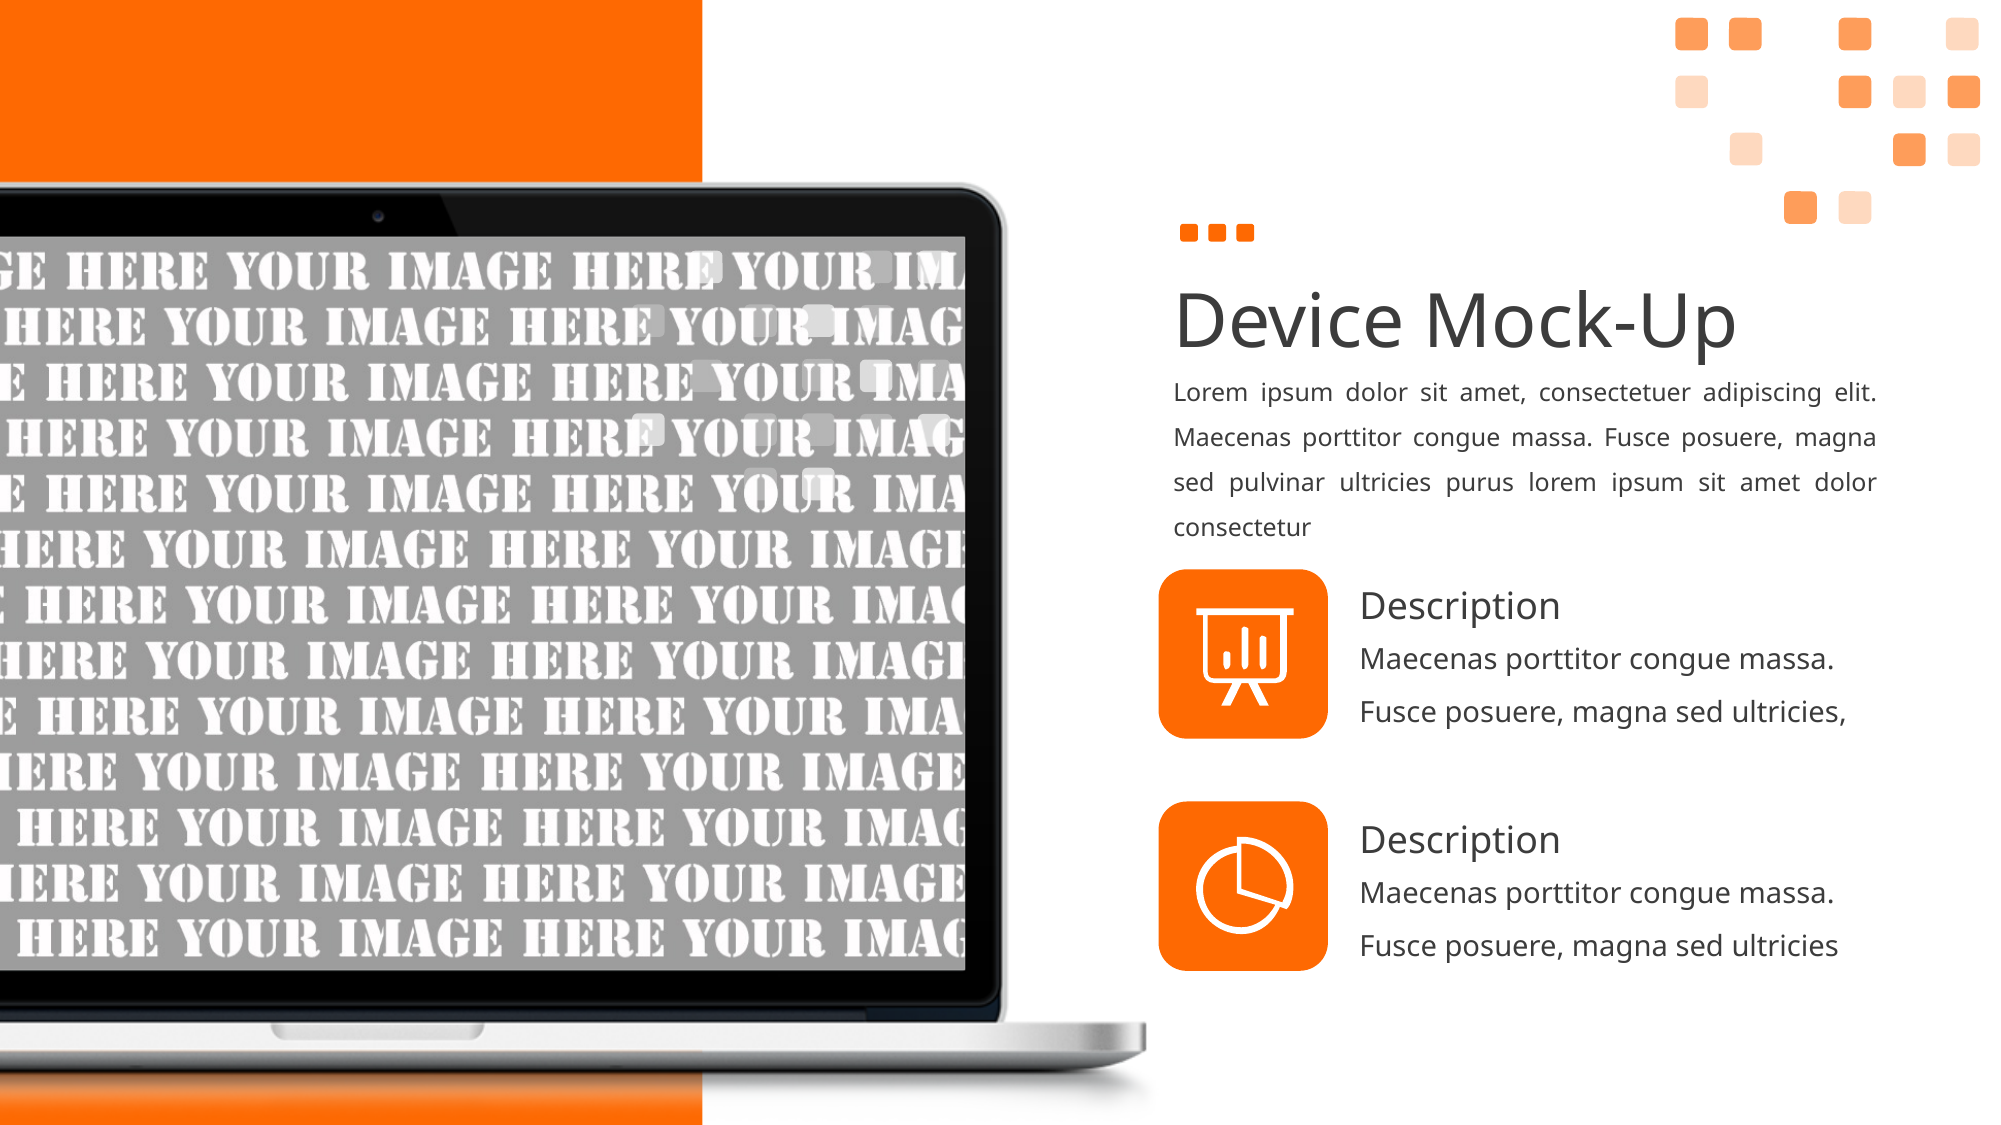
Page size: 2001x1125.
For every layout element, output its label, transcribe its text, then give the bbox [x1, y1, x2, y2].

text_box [1180, 223, 1255, 242]
text_box [1159, 800, 1329, 972]
text_box [1159, 568, 1329, 740]
text_box Description [1344, 808, 1771, 849]
title Device Mock-Up [1159, 214, 2000, 432]
text_box [1195, 607, 1295, 707]
text_box [1195, 835, 1295, 936]
text_box Description [1344, 574, 1771, 615]
text_box Maecenas porttitor congue massa. Fusce posuere, magna sed ultricies [1344, 849, 1872, 970]
text_box [0, 0, 703, 181]
text_box Lorem ipsum dolor sit amet, consectetuer adipiscing elit. Maecenas porttitor congue massa. Fusce posuere, magna sed pulvinar ultricies purus lorem ipsum sit amet dolor consectetur [1159, 354, 1894, 549]
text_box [1675, 17, 1981, 224]
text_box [631, 250, 951, 501]
picture [0, 181, 1159, 1125]
text_box Maecenas porttitor congue massa. Fusce posuere, magna sed ultricies, [1344, 615, 1872, 736]
